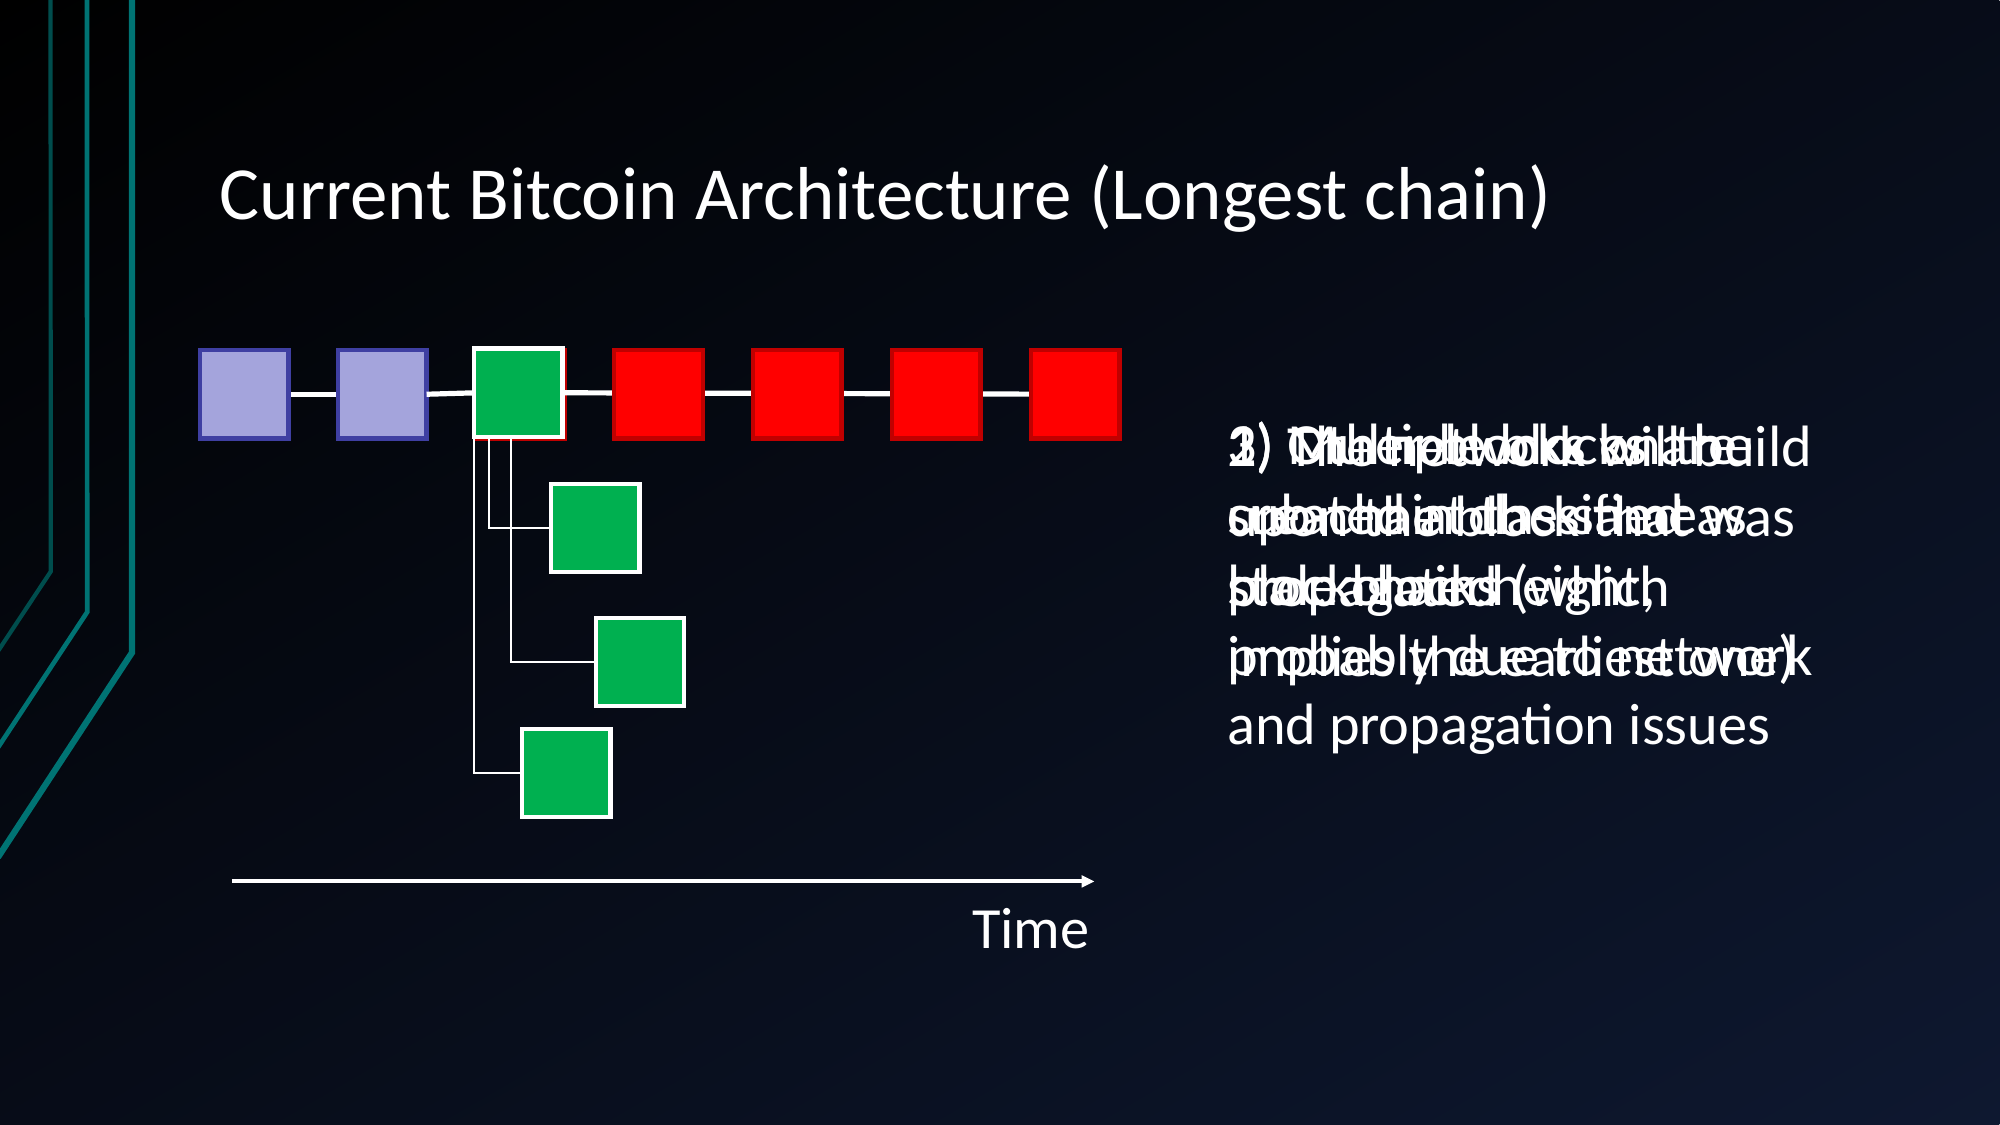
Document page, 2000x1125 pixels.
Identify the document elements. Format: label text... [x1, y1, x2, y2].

text_box [603, 482, 642, 574]
text_box [198, 348, 291, 441]
title Current Bitcoin Architecture (Longest chain) [199, 45, 1900, 246]
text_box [426, 669, 523, 774]
text_box 2) The network will build upon the block that was propagated (which implies the earliest one) [1212, 624, 1862, 696]
text_box Time [957, 882, 1105, 968]
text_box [426, 393, 597, 663]
text_box [594, 616, 686, 708]
text_box 3) Other blocks on the sub-chain classified as stale blocks [1212, 399, 1862, 624]
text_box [475, 349, 1120, 439]
text_box 1) Multiple blocks are created at the same blockchain height, probably due to network and propagation issues [1212, 696, 1862, 764]
text_box [336, 348, 429, 441]
text_box [520, 727, 613, 819]
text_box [426, 393, 552, 529]
